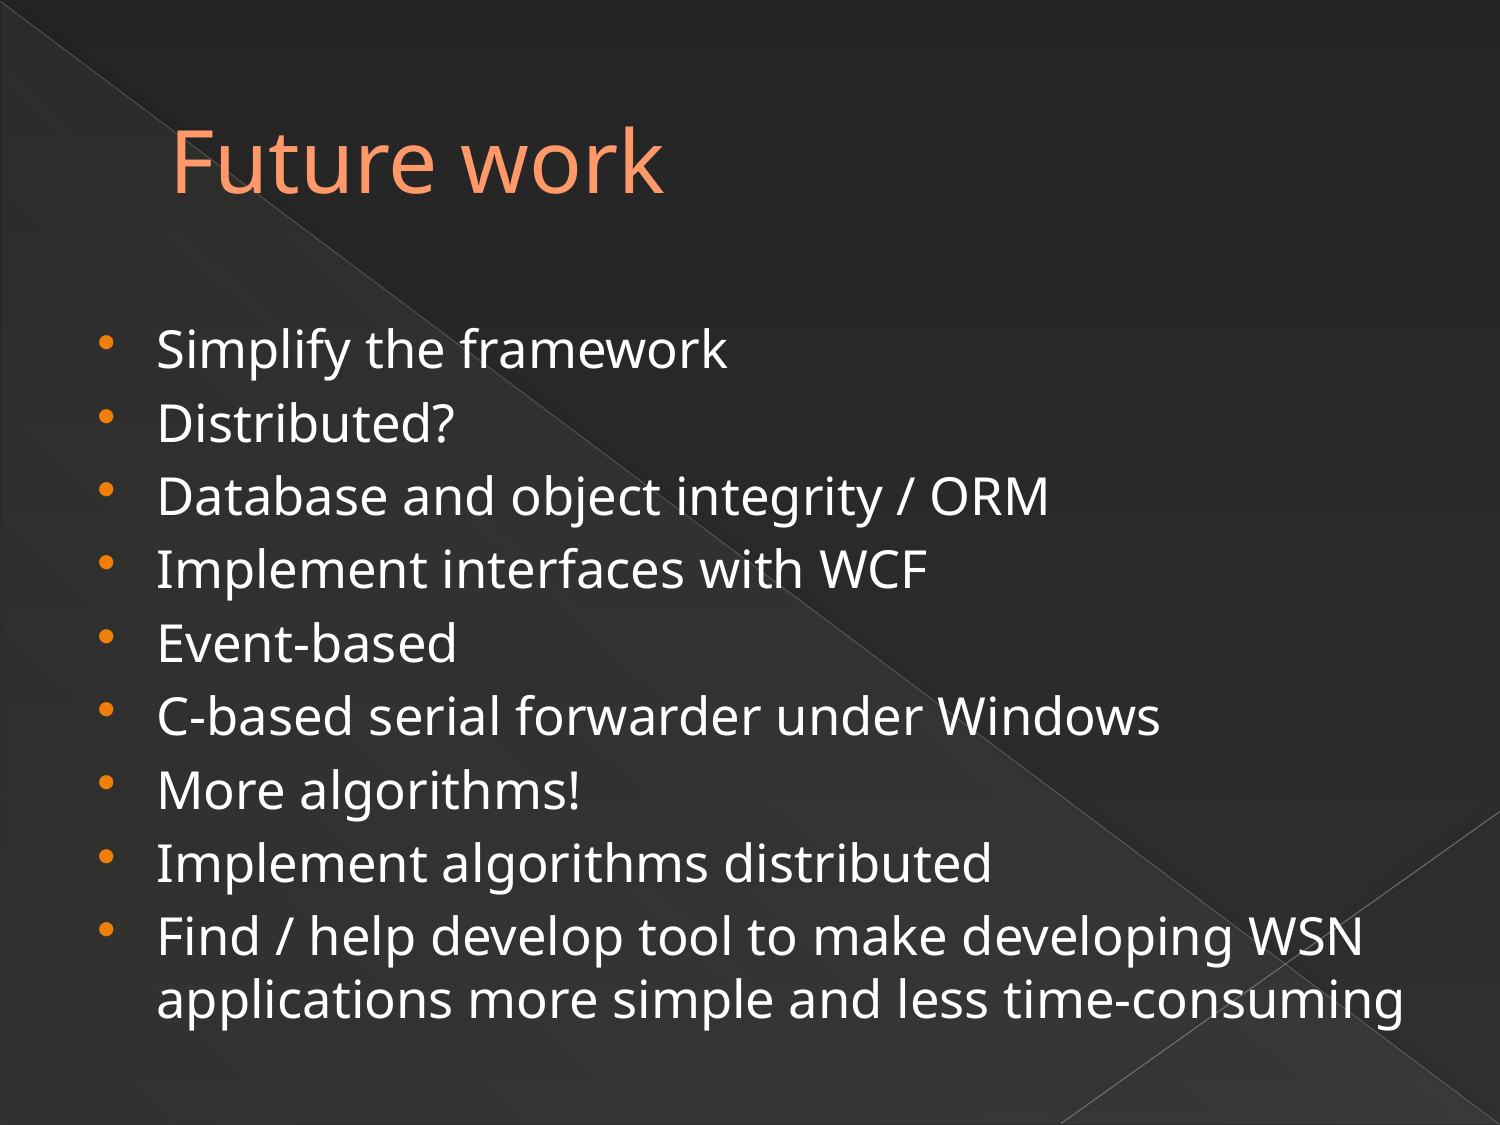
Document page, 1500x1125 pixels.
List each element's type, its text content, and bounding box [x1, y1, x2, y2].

list Simplify the framework Distributed? Database and object integrity / ORM Implement interfaces with WCF Event-based C-based serial forwarder under Windows More algorithms! Implement algorithms distributed Find / help develop tool to make developing WSN applications more simple and less time-consuming [75, 308, 1425, 1059]
title Future work [75, 43, 1425, 274]
